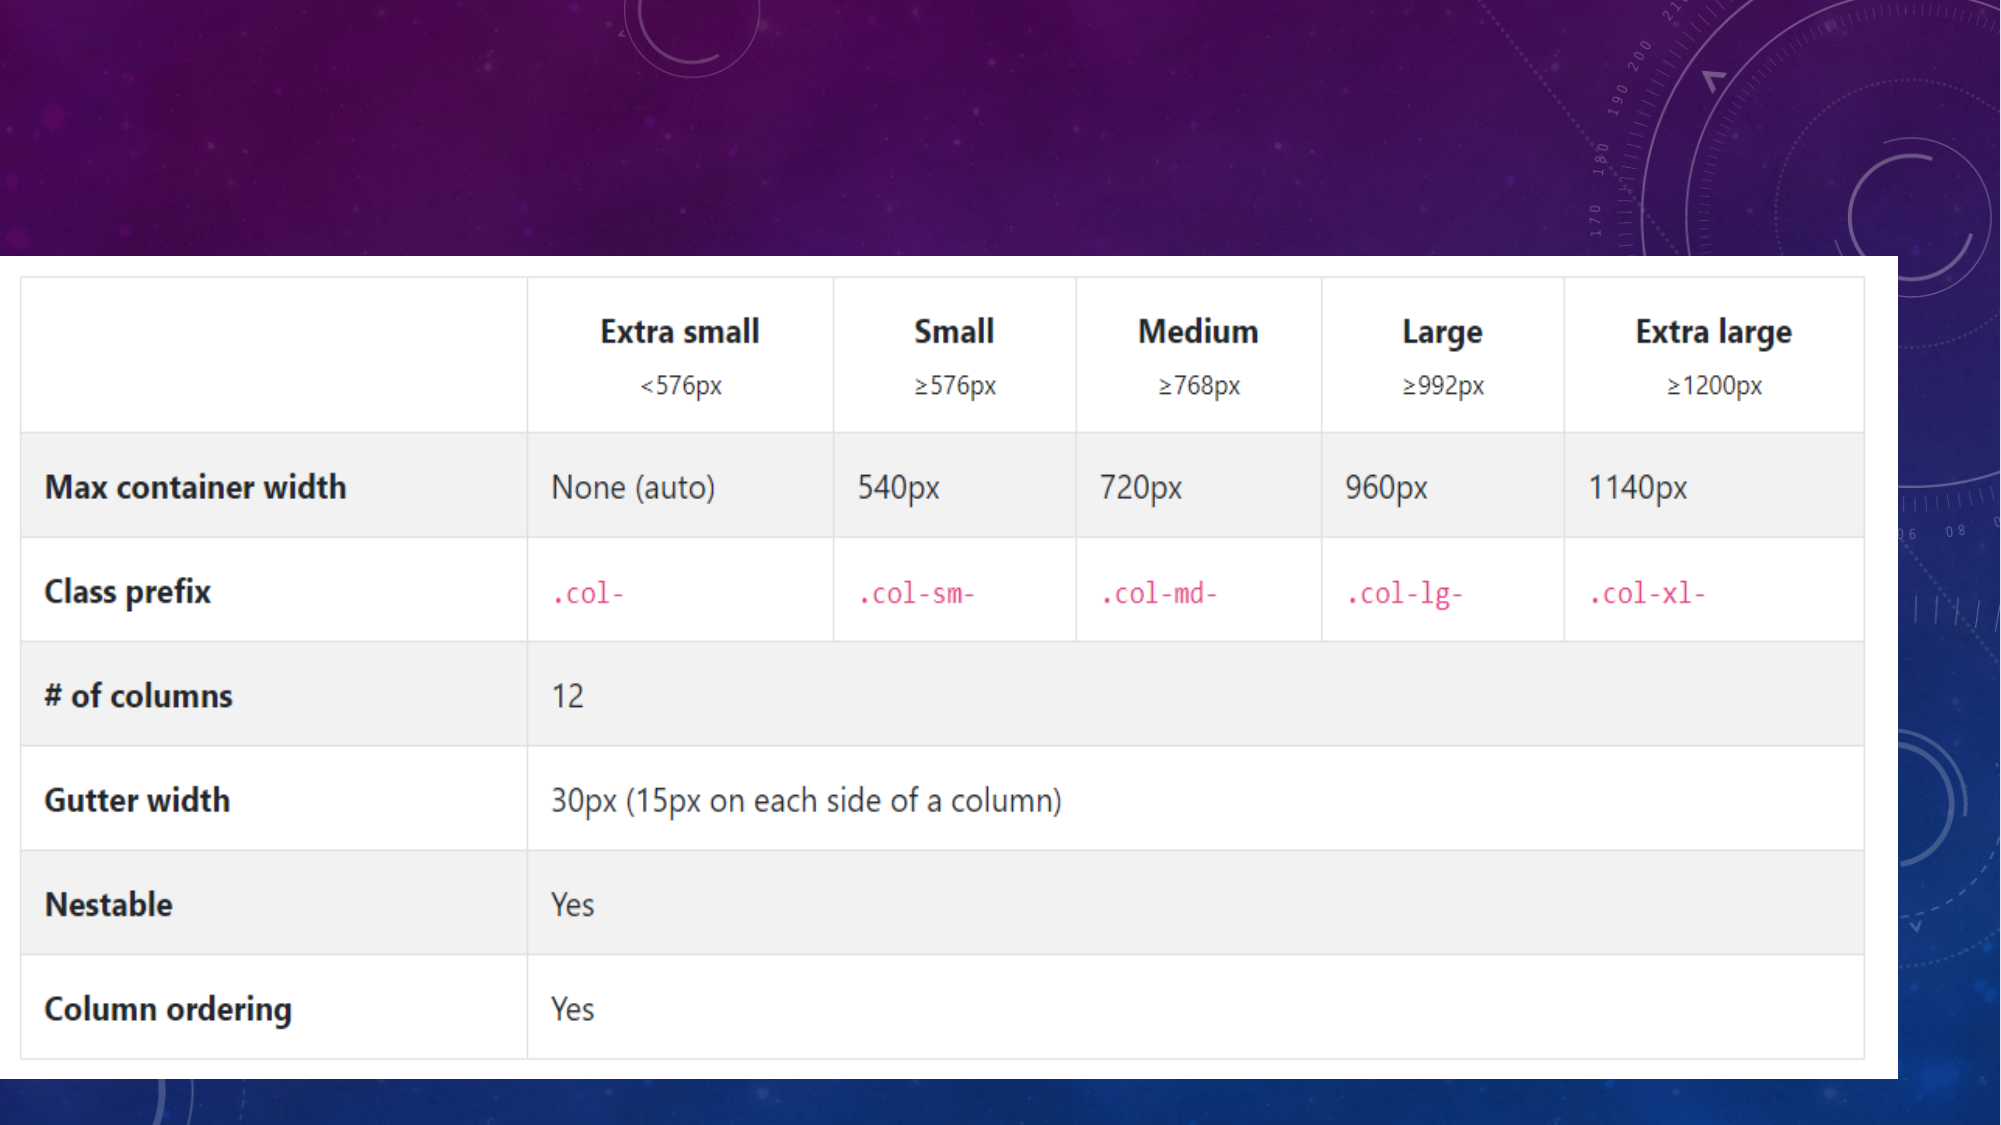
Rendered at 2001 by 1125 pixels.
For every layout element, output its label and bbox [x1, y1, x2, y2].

picture [0, 0, 2001, 1125]
list [0, 256, 1898, 1080]
